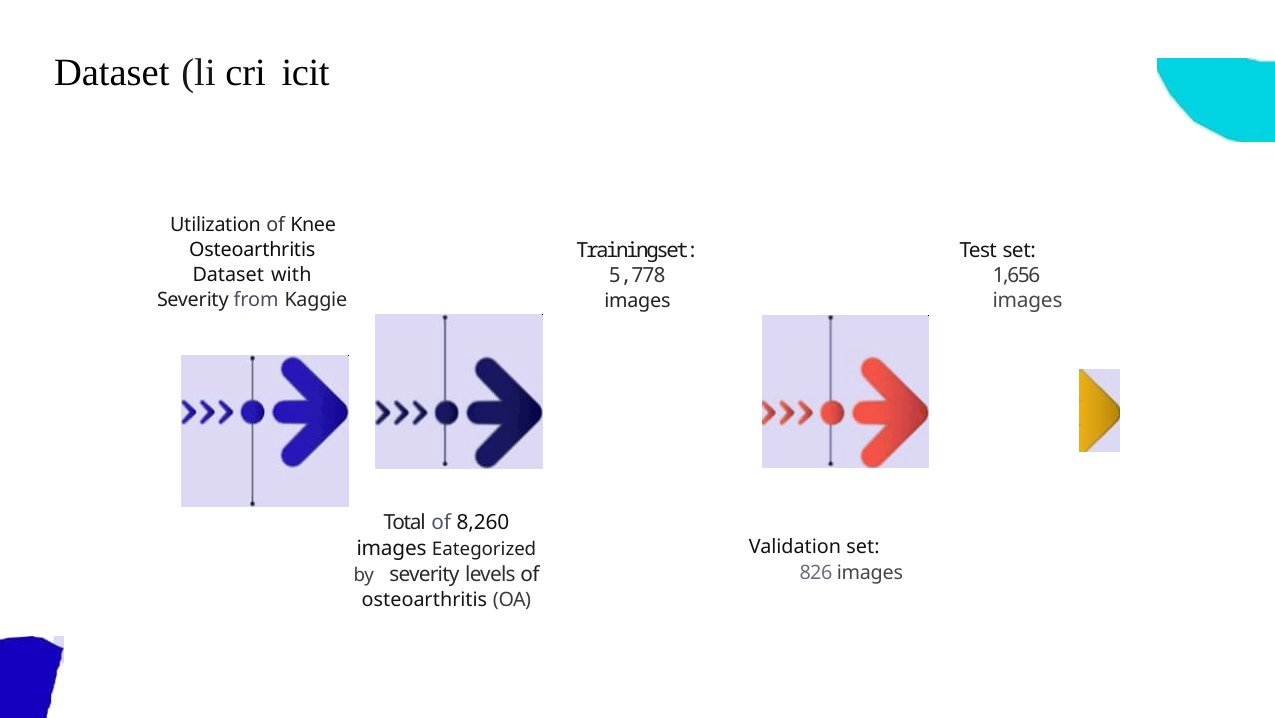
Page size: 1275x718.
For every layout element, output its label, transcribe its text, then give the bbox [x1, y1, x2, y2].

text_box Validation set: 826 images [746, 529, 916, 584]
picture [0, 636, 64, 718]
title Dataset (li cri icit [51, 44, 1224, 167]
text_box Trainingset: 5,778 images [553, 232, 721, 312]
picture [1157, 58, 1275, 142]
picture [375, 314, 544, 469]
picture [1079, 369, 1120, 452]
text_box Utilization of Knee Osteoarthritis Dataset with Severity from Kaggie [154, 208, 349, 311]
text_box Test set: 1,656 images [957, 234, 1089, 312]
text_box Total of 8,260 images Eategorized by severity levels of osteoarthritis (OA) [348, 504, 544, 610]
picture [762, 315, 929, 468]
picture [180, 355, 349, 508]
